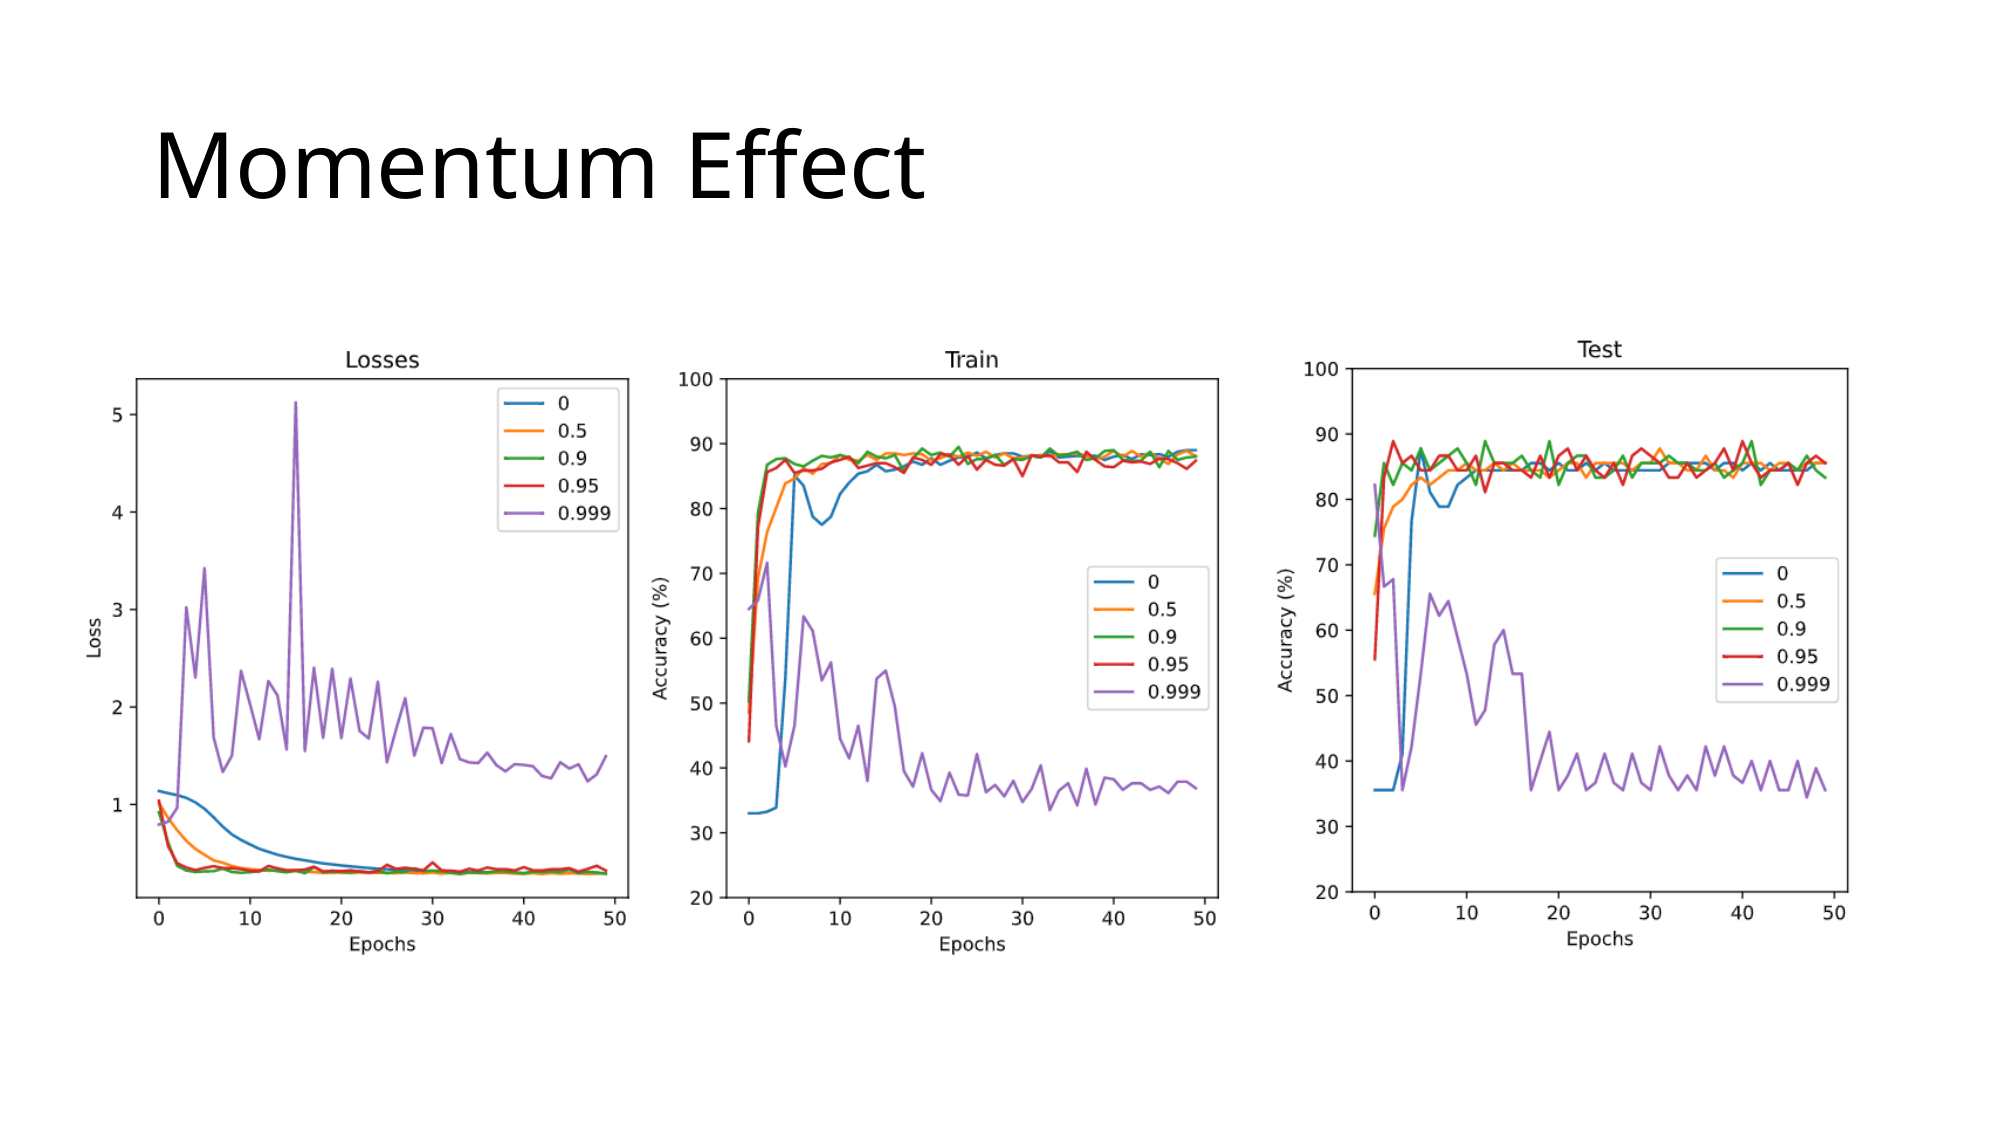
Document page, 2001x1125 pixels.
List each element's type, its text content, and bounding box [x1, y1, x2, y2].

title Momentum Effect [137, 59, 1863, 278]
picture [48, 336, 1232, 968]
picture [1266, 336, 1872, 951]
